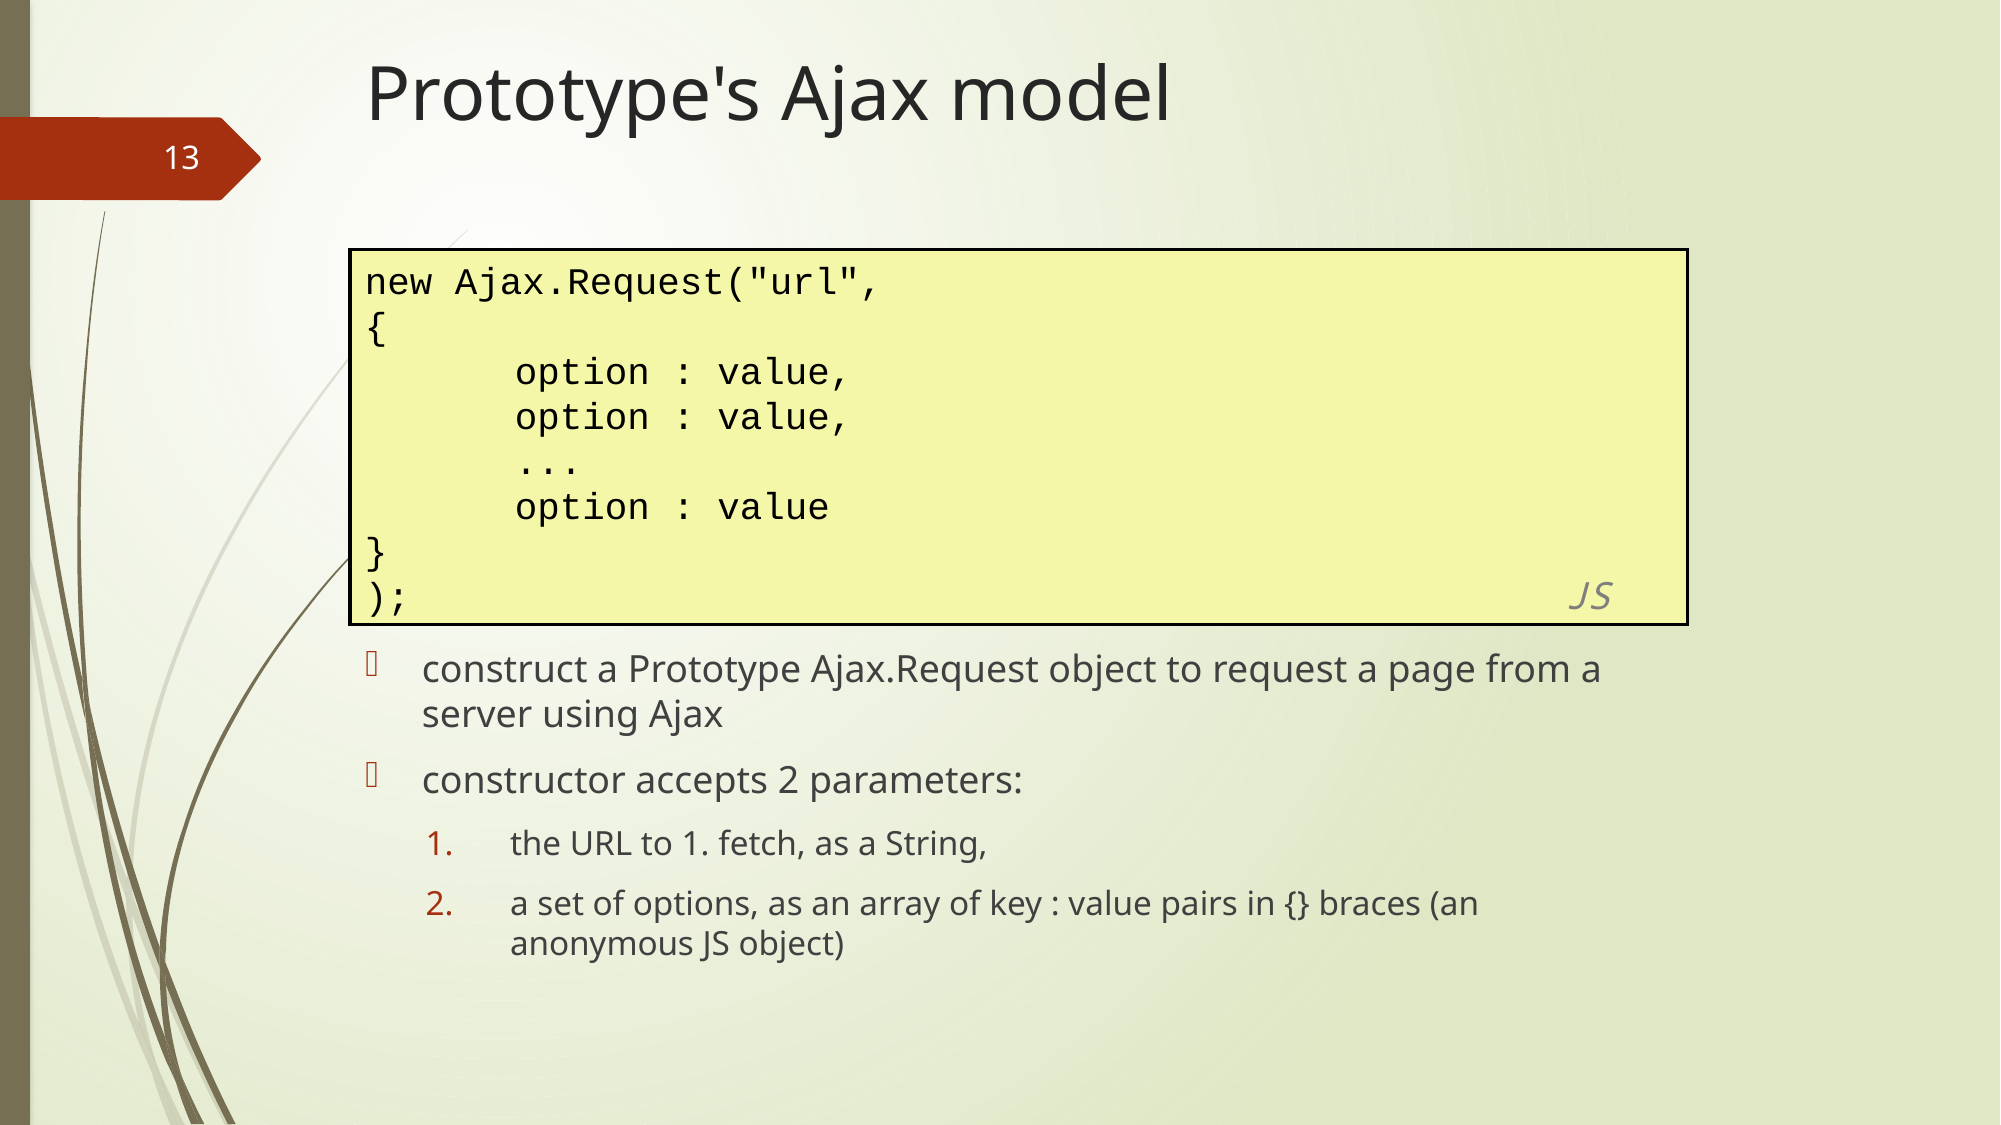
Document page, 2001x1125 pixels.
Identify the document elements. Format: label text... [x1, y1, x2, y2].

list construct a Prototype Ajax.Request object to request a page from a server using Ajax constructor accepts 2 parameters: the URL to 1. fetch, as a String, a set of options, as an array of key : value pairs in {} braces (an anonymous JS object) [350, 637, 1688, 1075]
title Prototype's Ajax model [350, 37, 1688, 200]
text_box new Ajax.Request("url", { option : value, option : value, ... option : value } ); JS [349, 249, 1688, 625]
slide_number 13 [87, 129, 216, 190]
